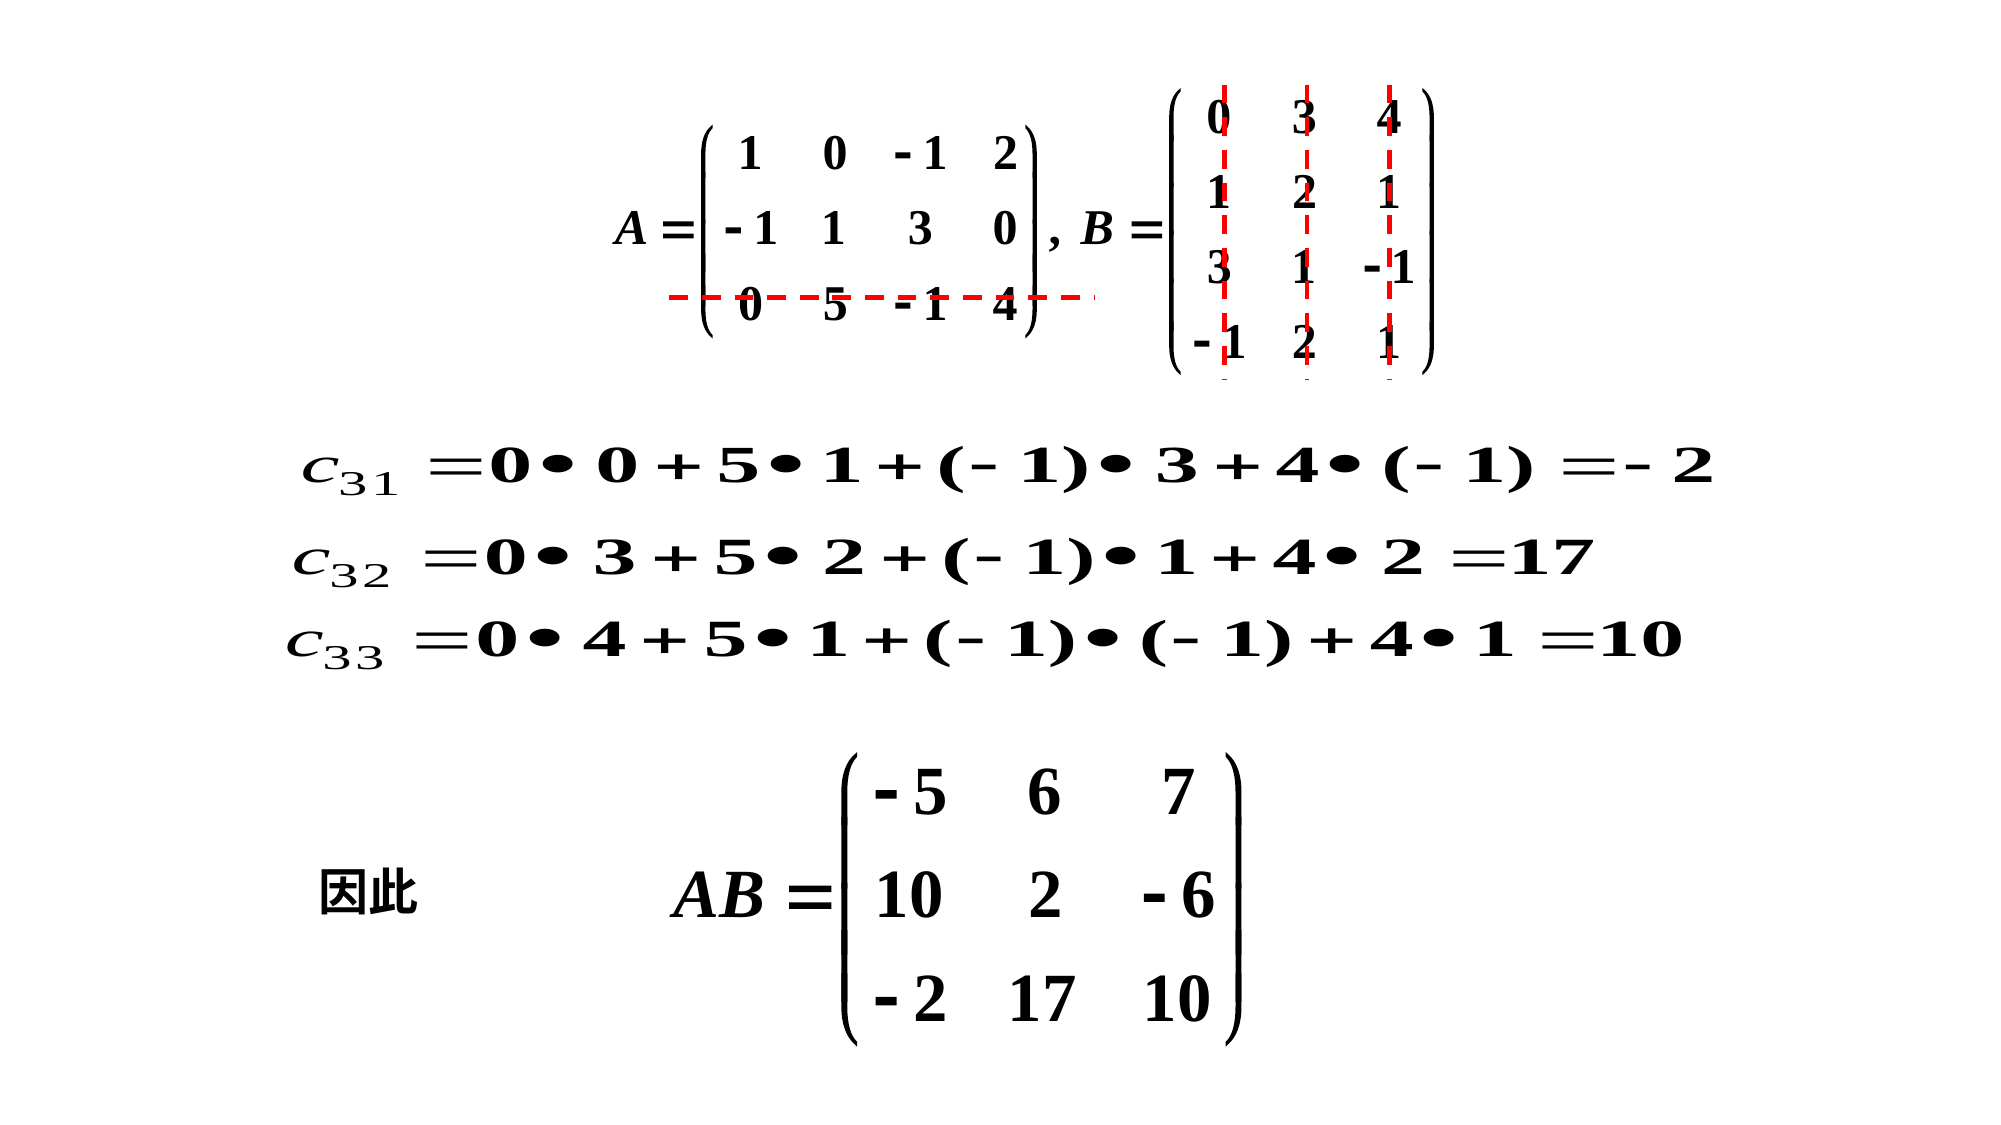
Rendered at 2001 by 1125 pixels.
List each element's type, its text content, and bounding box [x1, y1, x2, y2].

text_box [288, 430, 1733, 509]
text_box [656, 739, 1261, 1056]
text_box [603, 77, 1450, 383]
text_box 因此 [304, 852, 434, 928]
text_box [279, 521, 1614, 601]
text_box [272, 604, 1702, 684]
